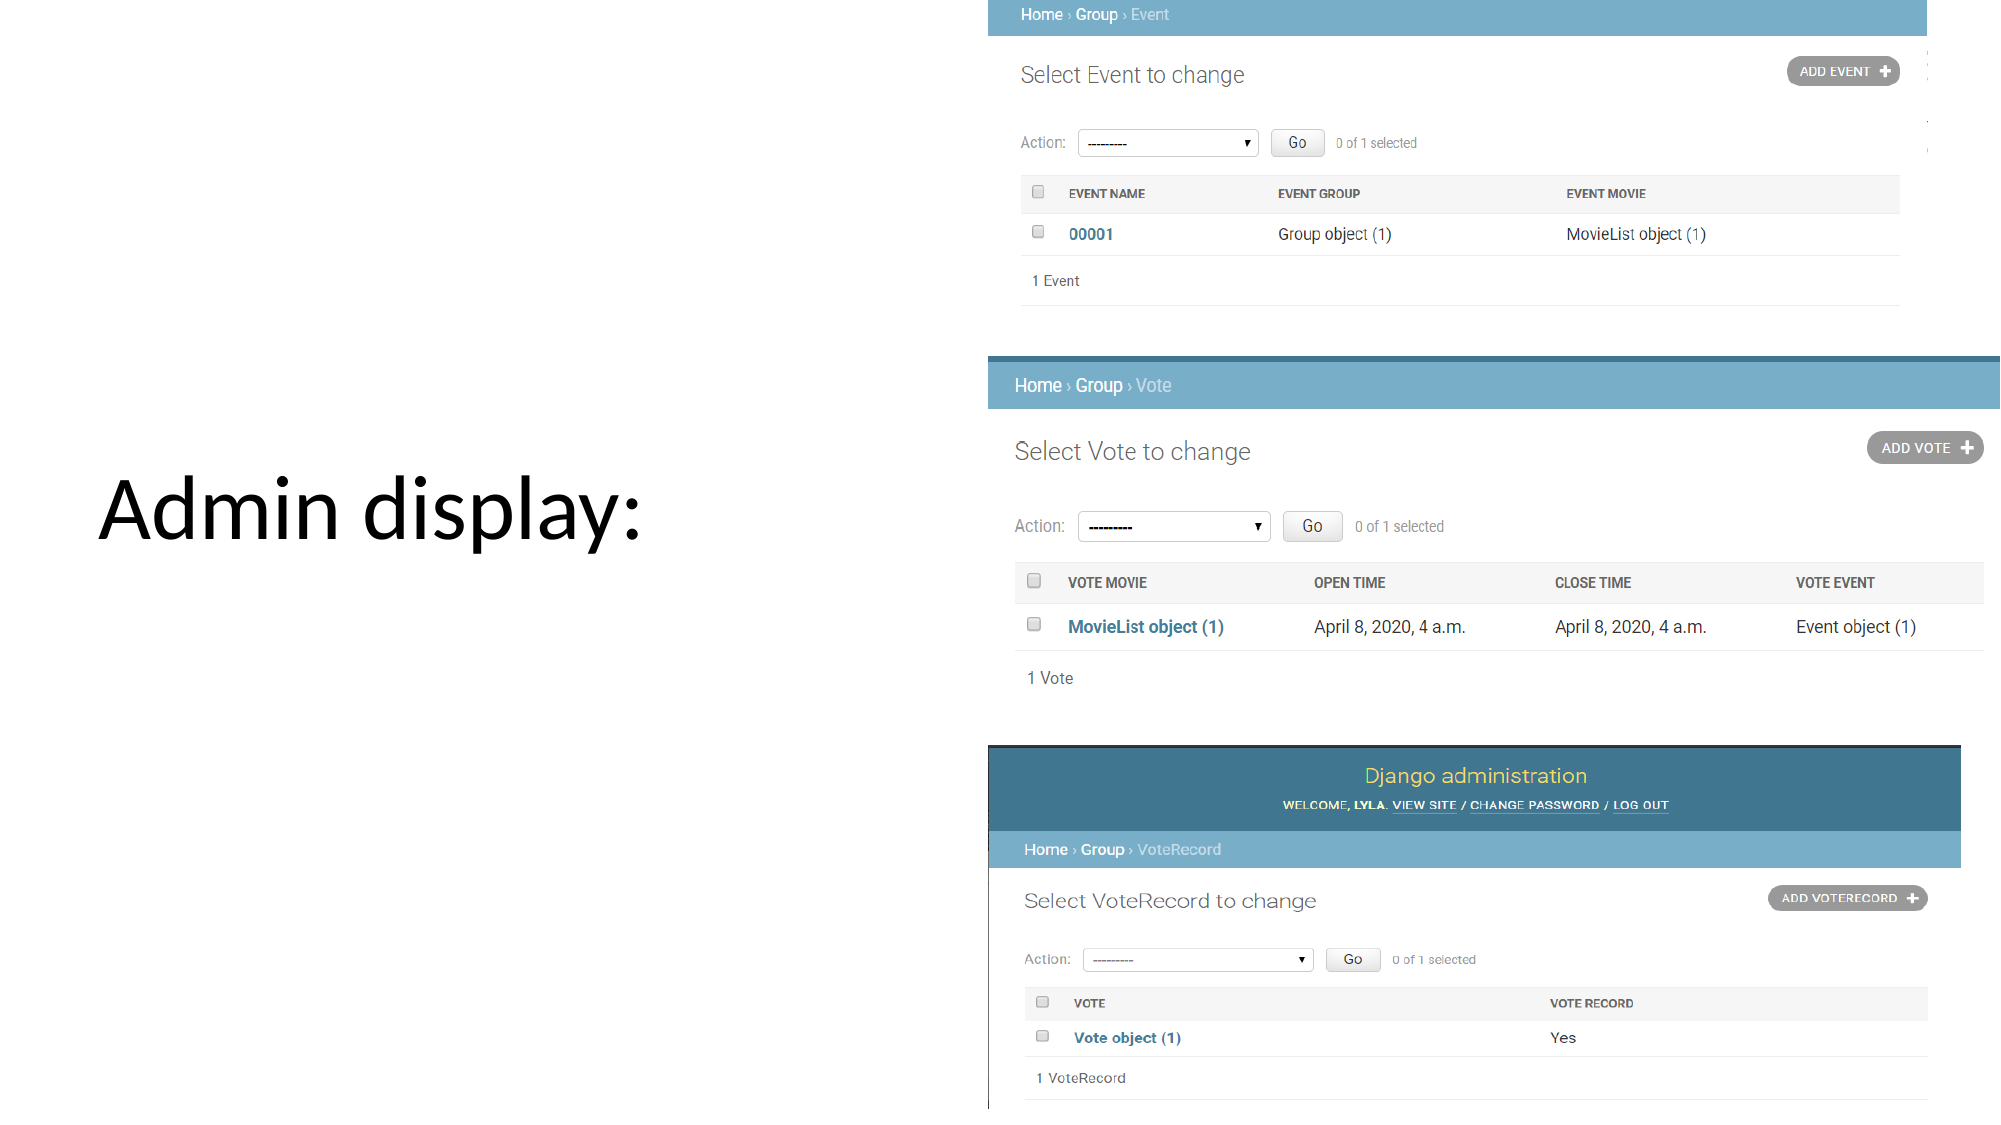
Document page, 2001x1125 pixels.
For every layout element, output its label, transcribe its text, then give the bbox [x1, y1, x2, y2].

picture [988, 0, 1929, 312]
picture [988, 745, 1961, 1109]
picture [988, 356, 2000, 701]
title Admin display: [83, 400, 982, 619]
